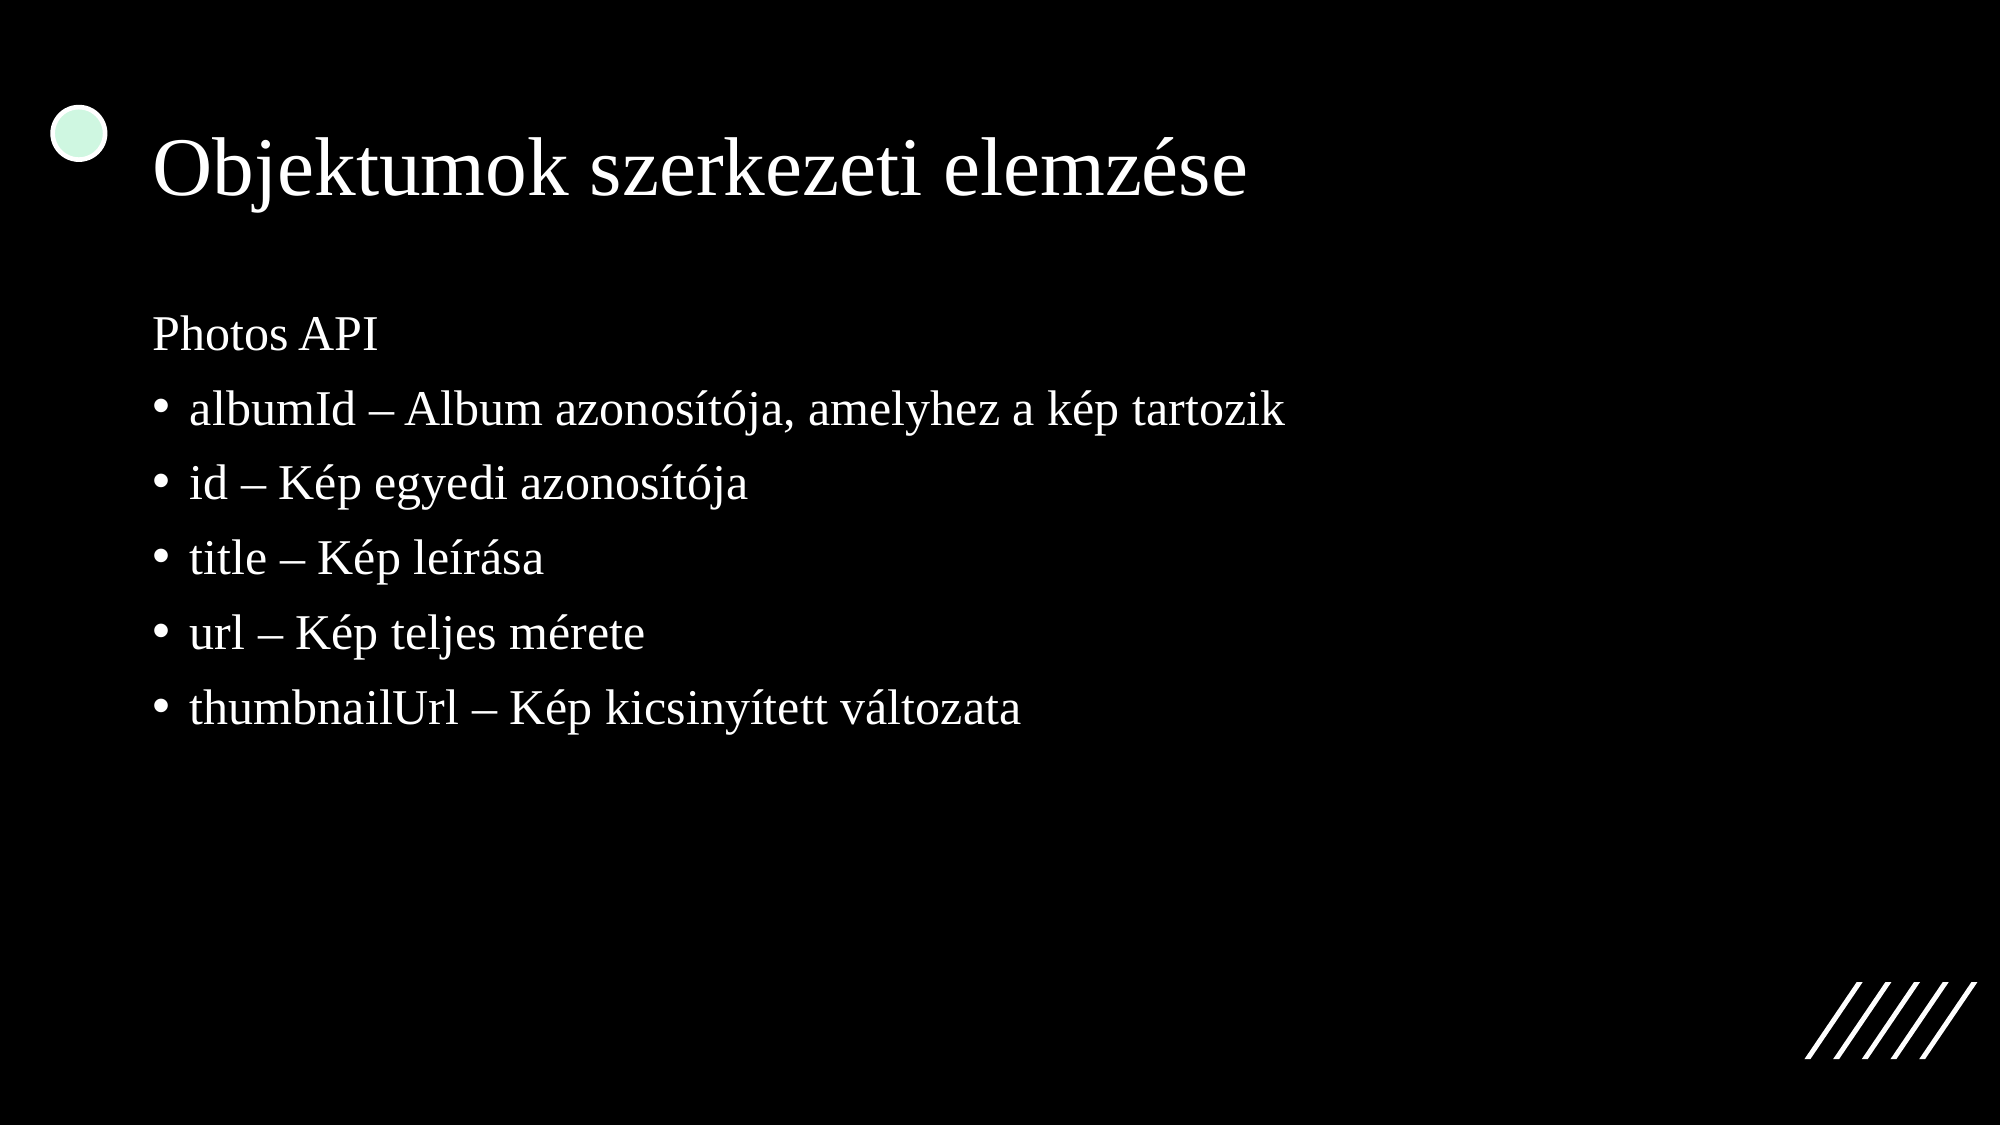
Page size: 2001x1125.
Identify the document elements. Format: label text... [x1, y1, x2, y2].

title Objektumok szerkezeti elemzése [137, 59, 1863, 278]
list Photos API albumId – Album azonosítója, amelyhez a kép tartozik id – Kép egyedi azonosítója title – Kép leírása url – Kép teljes mérete thumbnailUrl – Kép kicsinyített változata [137, 299, 1863, 1014]
